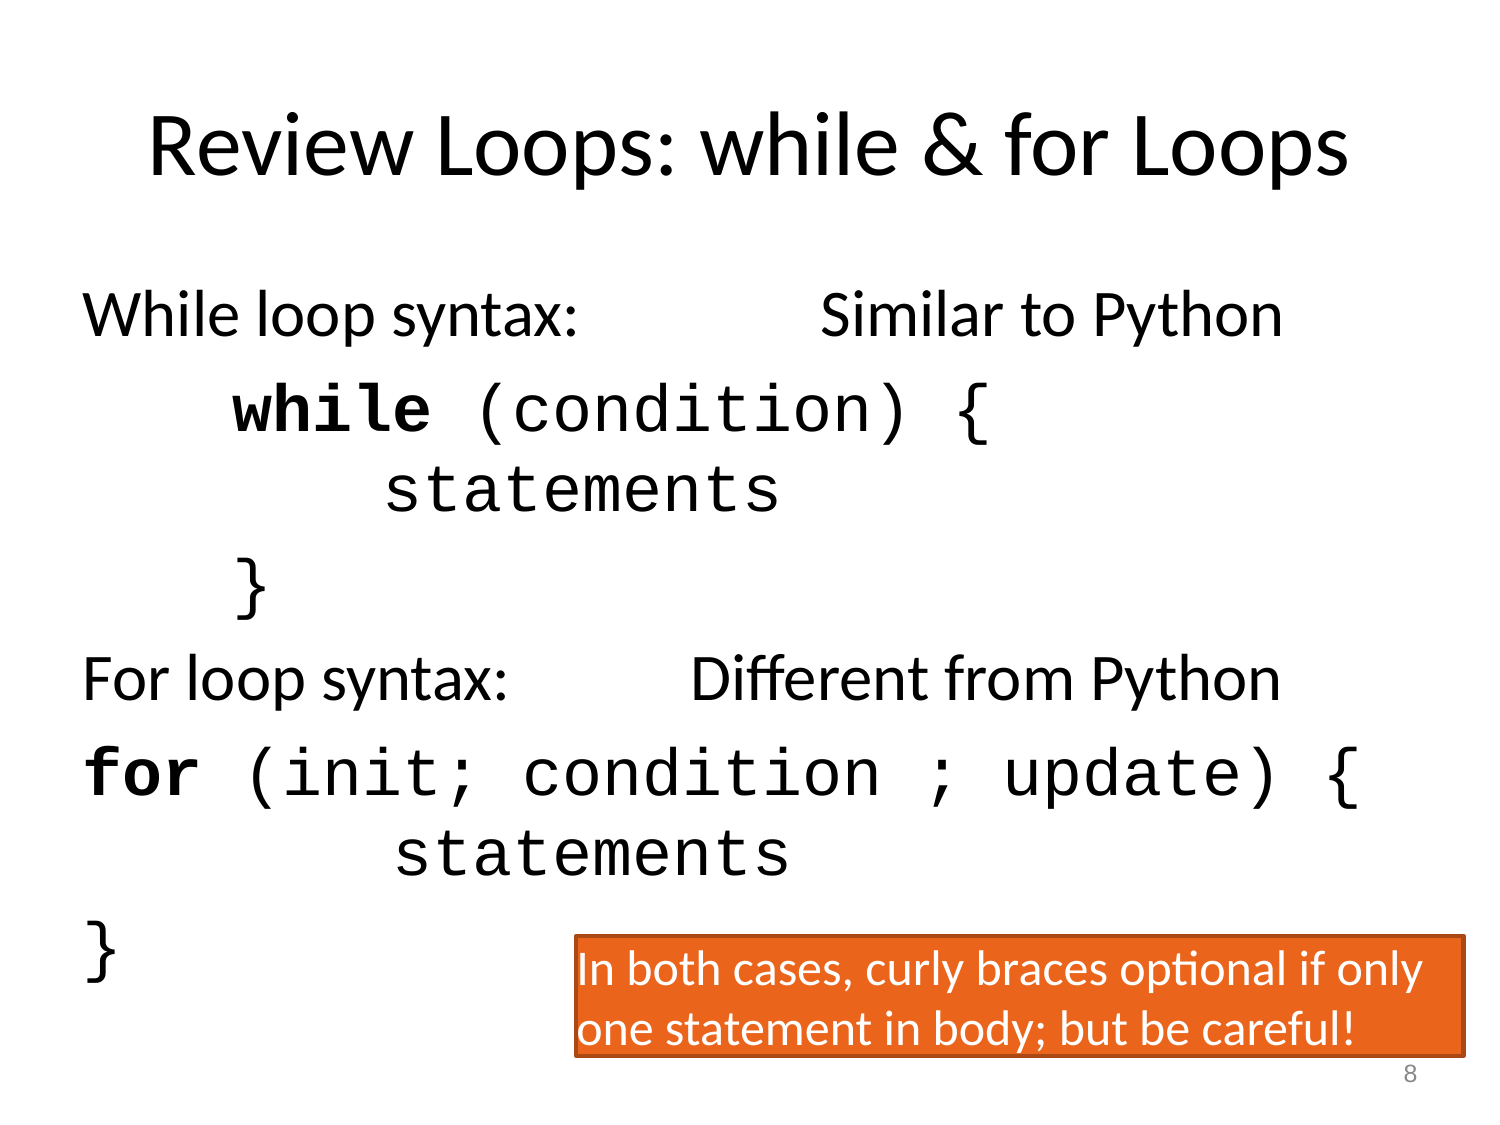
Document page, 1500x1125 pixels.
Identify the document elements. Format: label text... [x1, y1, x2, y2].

list While loop syntax: Similar to Python while (condition) { statements } For loop syntax: Different from Python for (init; condition ; update) { statements } [74, 261, 1426, 1125]
text_box In both cases, curly braces optional if only one statement in body; but be careful! [576, 935, 1464, 1056]
slide_number 8 [1074, 1050, 1426, 1095]
title Review Loops: while & for Loops [74, 14, 1426, 261]
